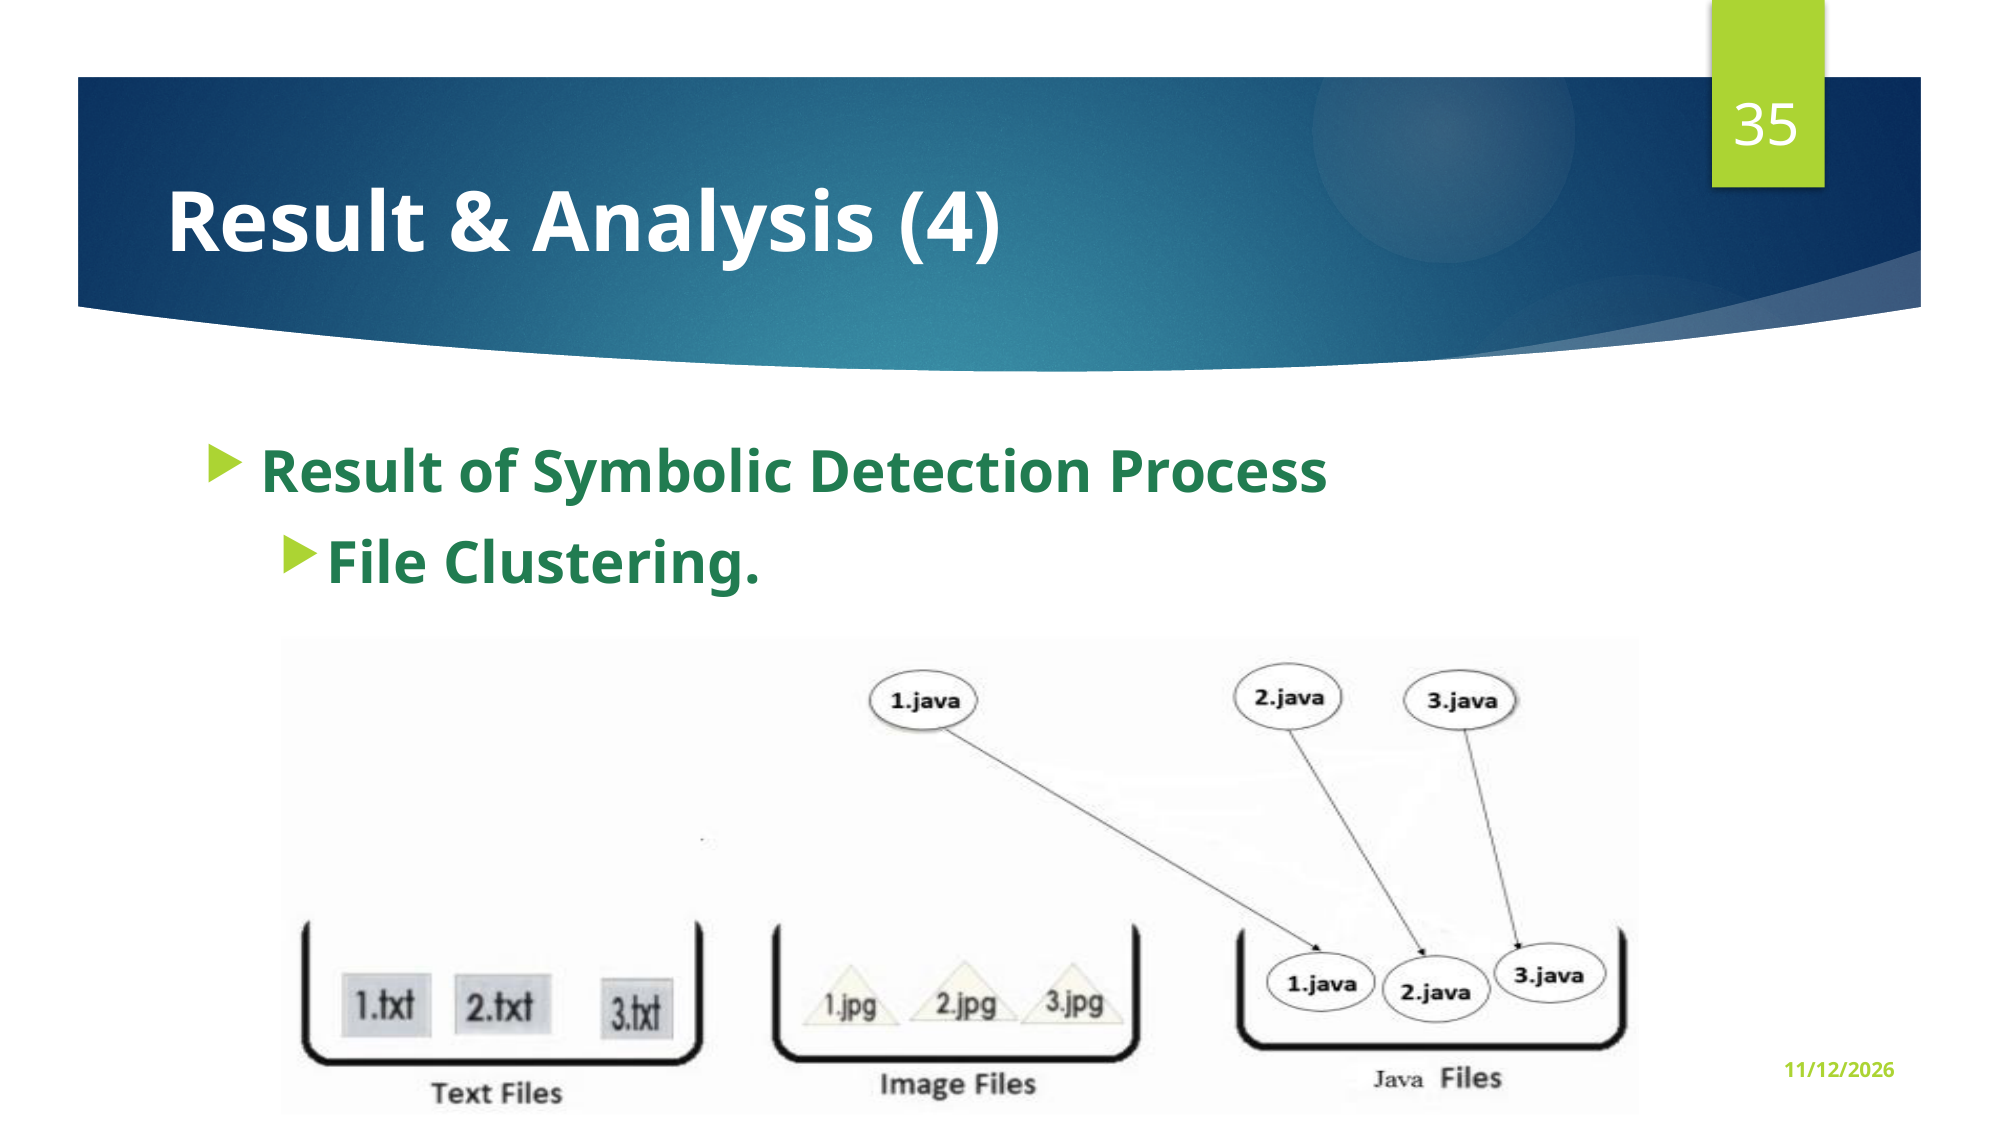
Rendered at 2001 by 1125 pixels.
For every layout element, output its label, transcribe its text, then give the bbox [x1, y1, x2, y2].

title Result & Analysis (4) [150, 159, 1691, 276]
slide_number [1747, 1048, 1910, 1099]
list Result of Symbolic Detection Process File Clustering. [189, 427, 1866, 988]
slide_number 35 [1698, 48, 1836, 175]
picture [280, 621, 1639, 1125]
